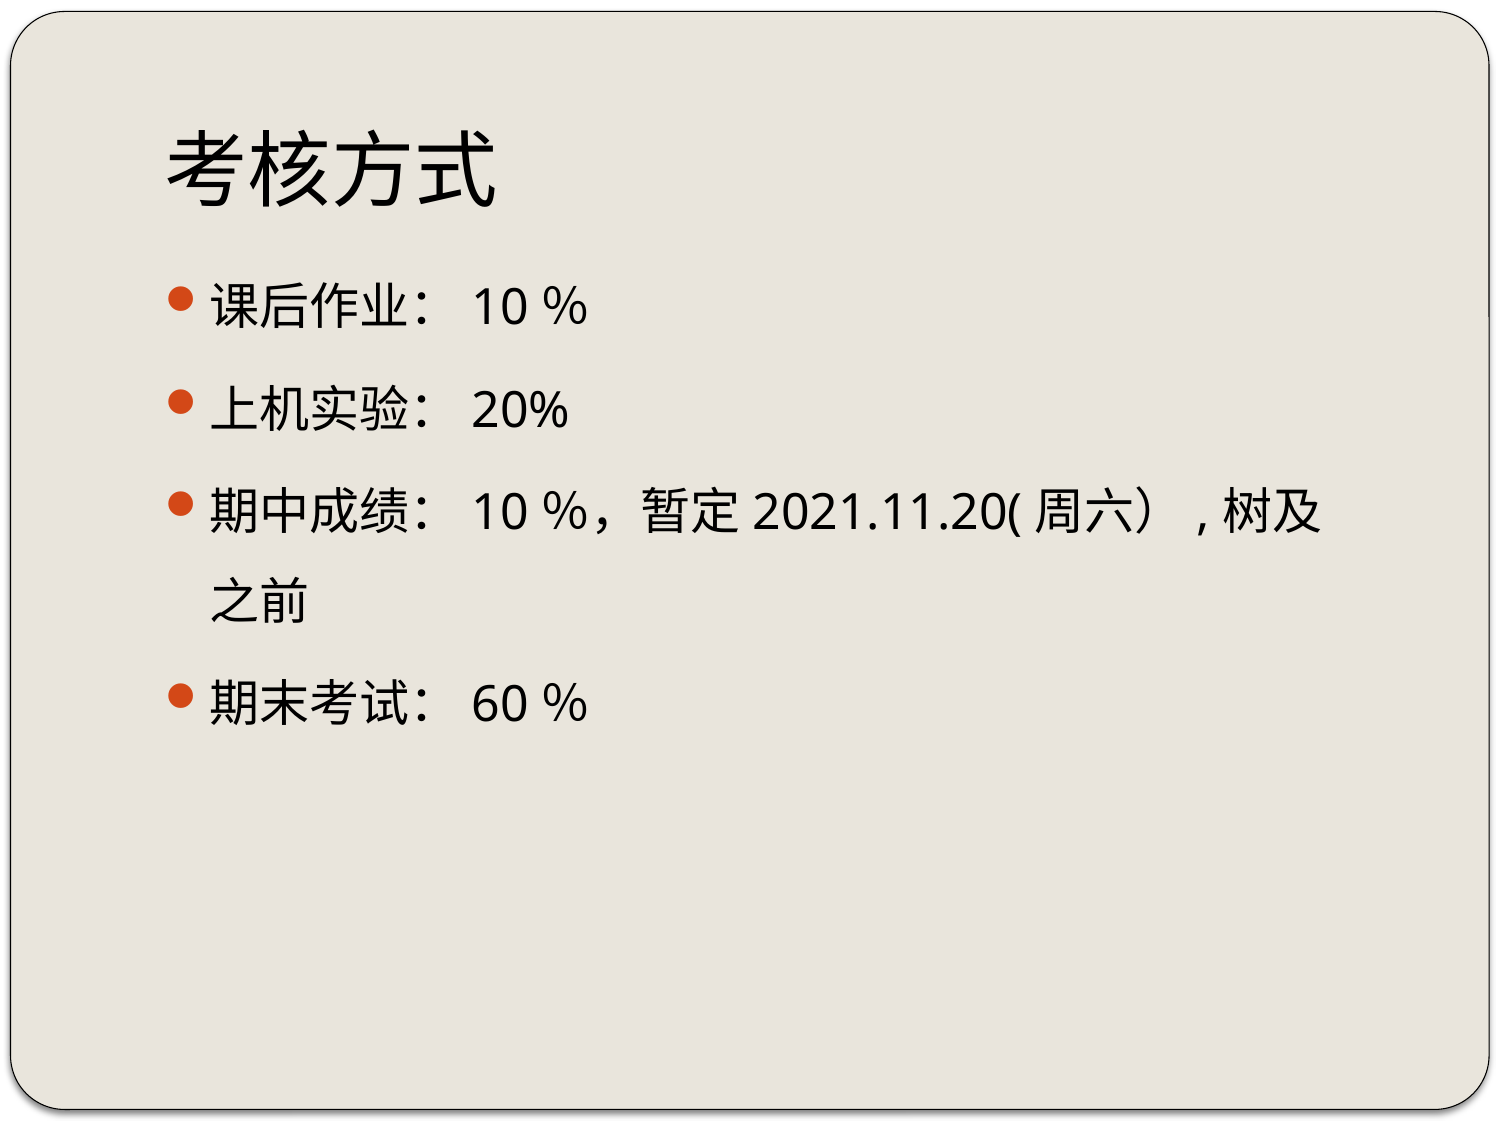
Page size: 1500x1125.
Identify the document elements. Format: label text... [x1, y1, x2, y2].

list 课后作业：10％ 上机实验：20% 期中成绩：10％，暂定2021.11.20(周六）,树及之前 期末考试：60％ [150, 237, 1372, 809]
text_box [25, 0, 76, 27]
title 考核方式 [150, 45, 1425, 233]
